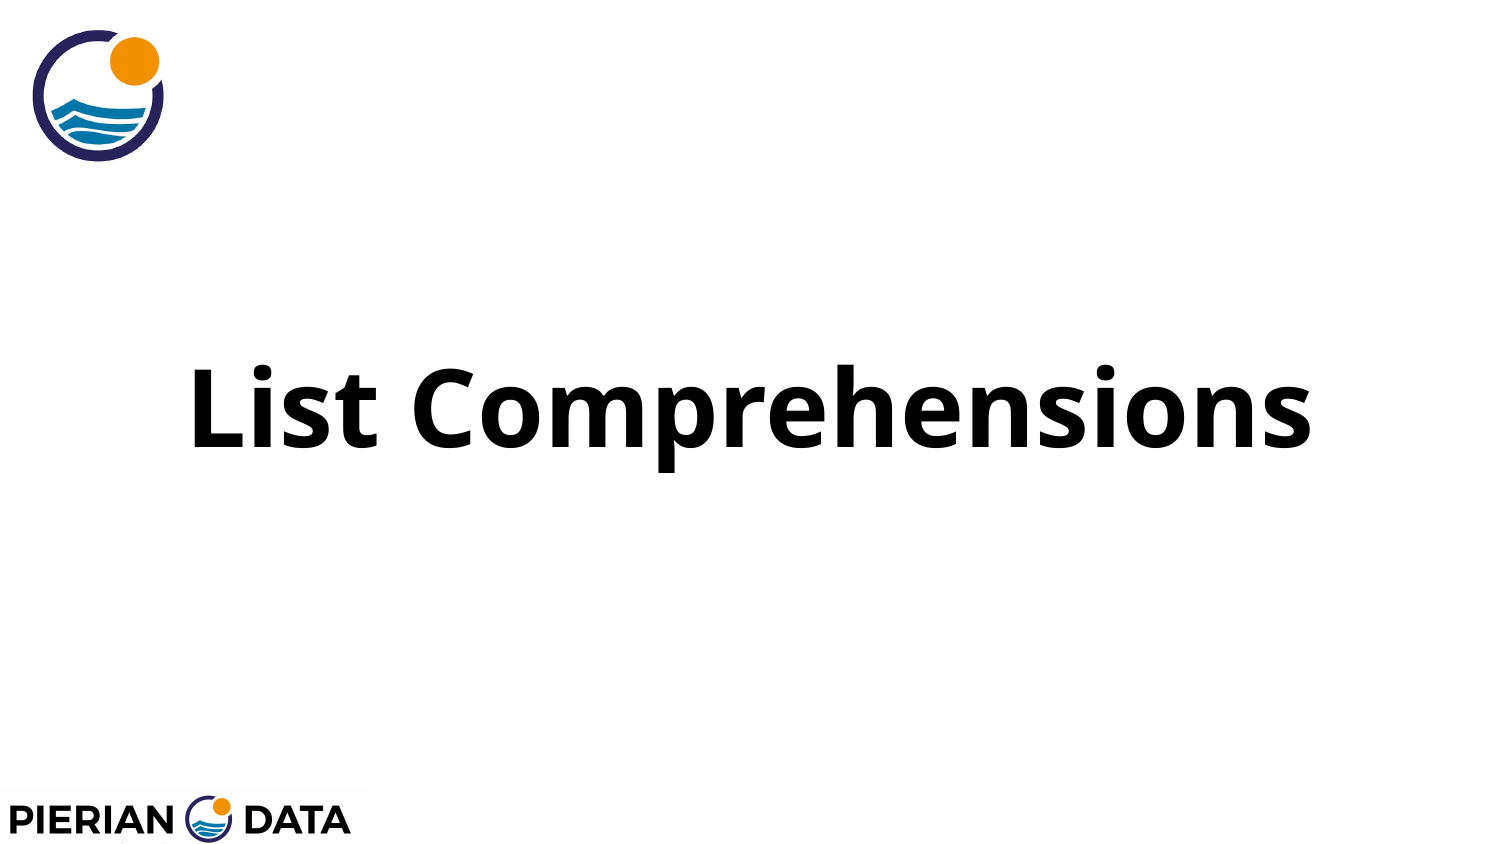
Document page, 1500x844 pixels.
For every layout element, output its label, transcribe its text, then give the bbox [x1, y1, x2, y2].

title List Comprehensions [51, 253, 1449, 484]
picture [0, 787, 368, 844]
picture [24, 24, 172, 167]
